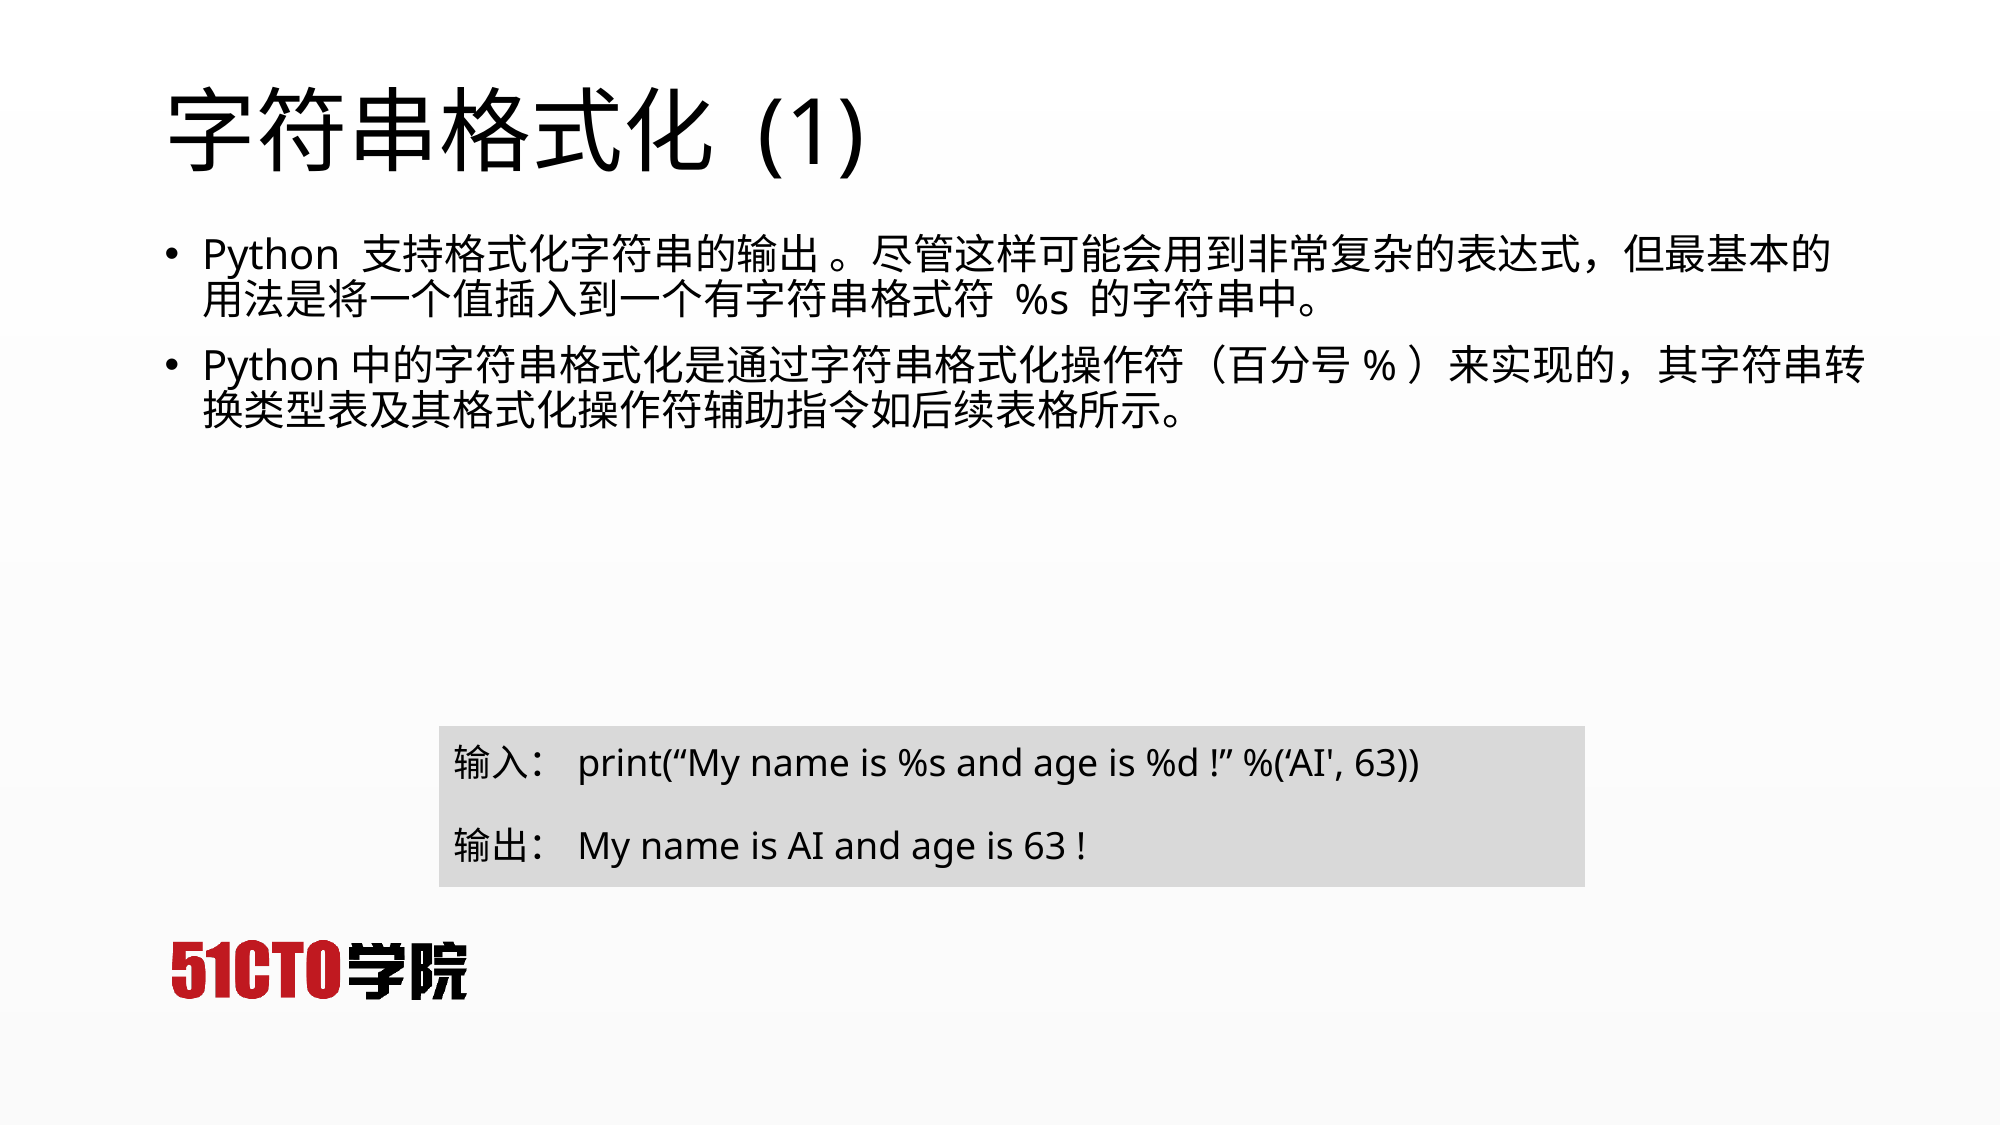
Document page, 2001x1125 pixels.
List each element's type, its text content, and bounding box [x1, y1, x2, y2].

table_header 输入：print(“My name is %s and age is %d !” %(‘AI', 63)) [439, 726, 1585, 809]
list Python 支持格式化字符串的输出 。尽管这样可能会用到非常复杂的表达式，但最基本的用法是将一个值插入到一个有字符串格式符 %s 的字符串中。 Python中的字符串格式化是通过字符串格式化操作符（百分号%）来实现的，其字符串转换类型表及其格式化操作符辅助指令如后续表格所示。 [149, 225, 1882, 870]
table_cell 输出：My name is AI and age is 63 ! [439, 809, 1585, 887]
title 字符串格式化 (1) [149, 63, 1882, 206]
picture [172, 940, 467, 1000]
